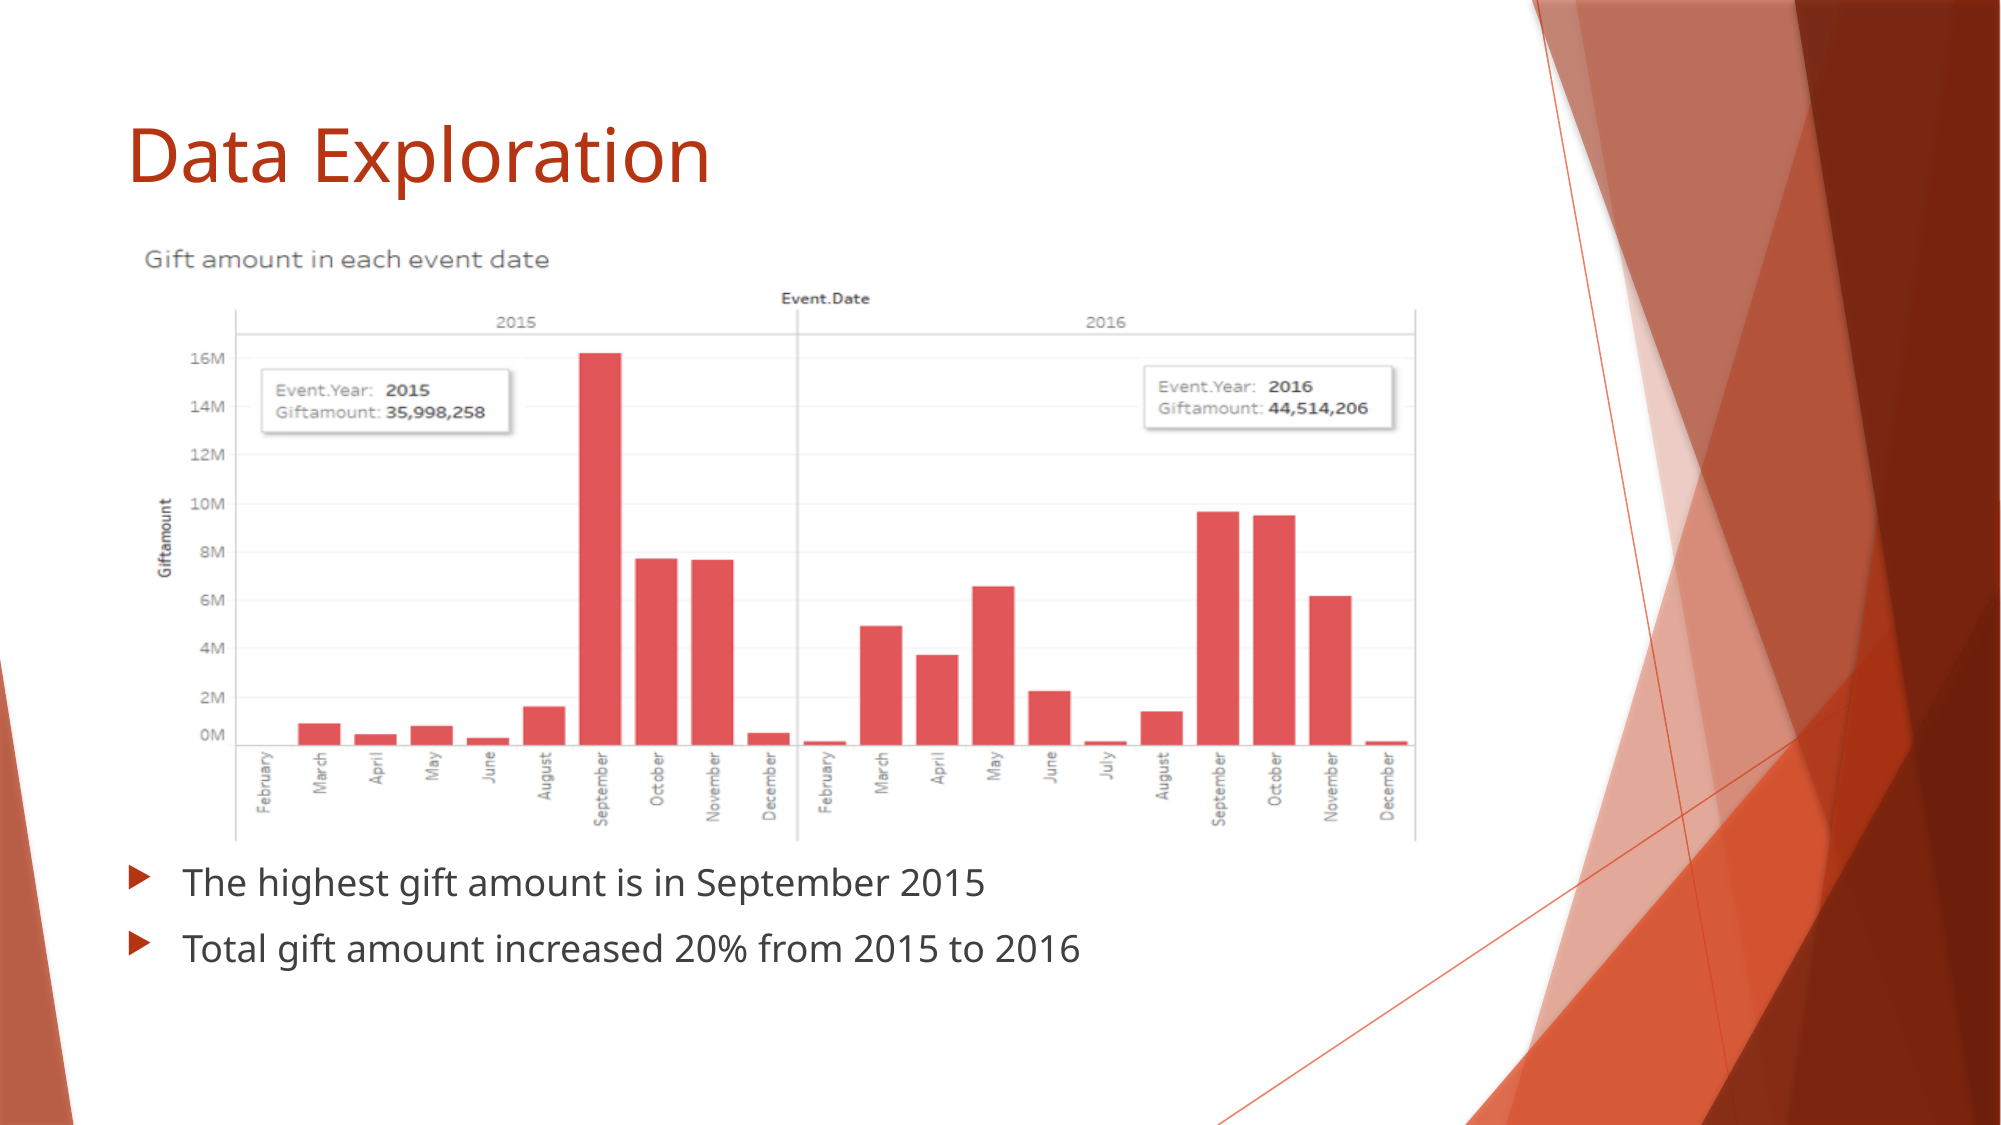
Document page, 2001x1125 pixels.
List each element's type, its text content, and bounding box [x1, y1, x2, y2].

title Data Exploration [111, 99, 1522, 259]
picture [131, 238, 1441, 847]
list The highest gift amount is in September 2015 Total gift amount increased 20% from 2015 to 2016 [111, 259, 1609, 1051]
